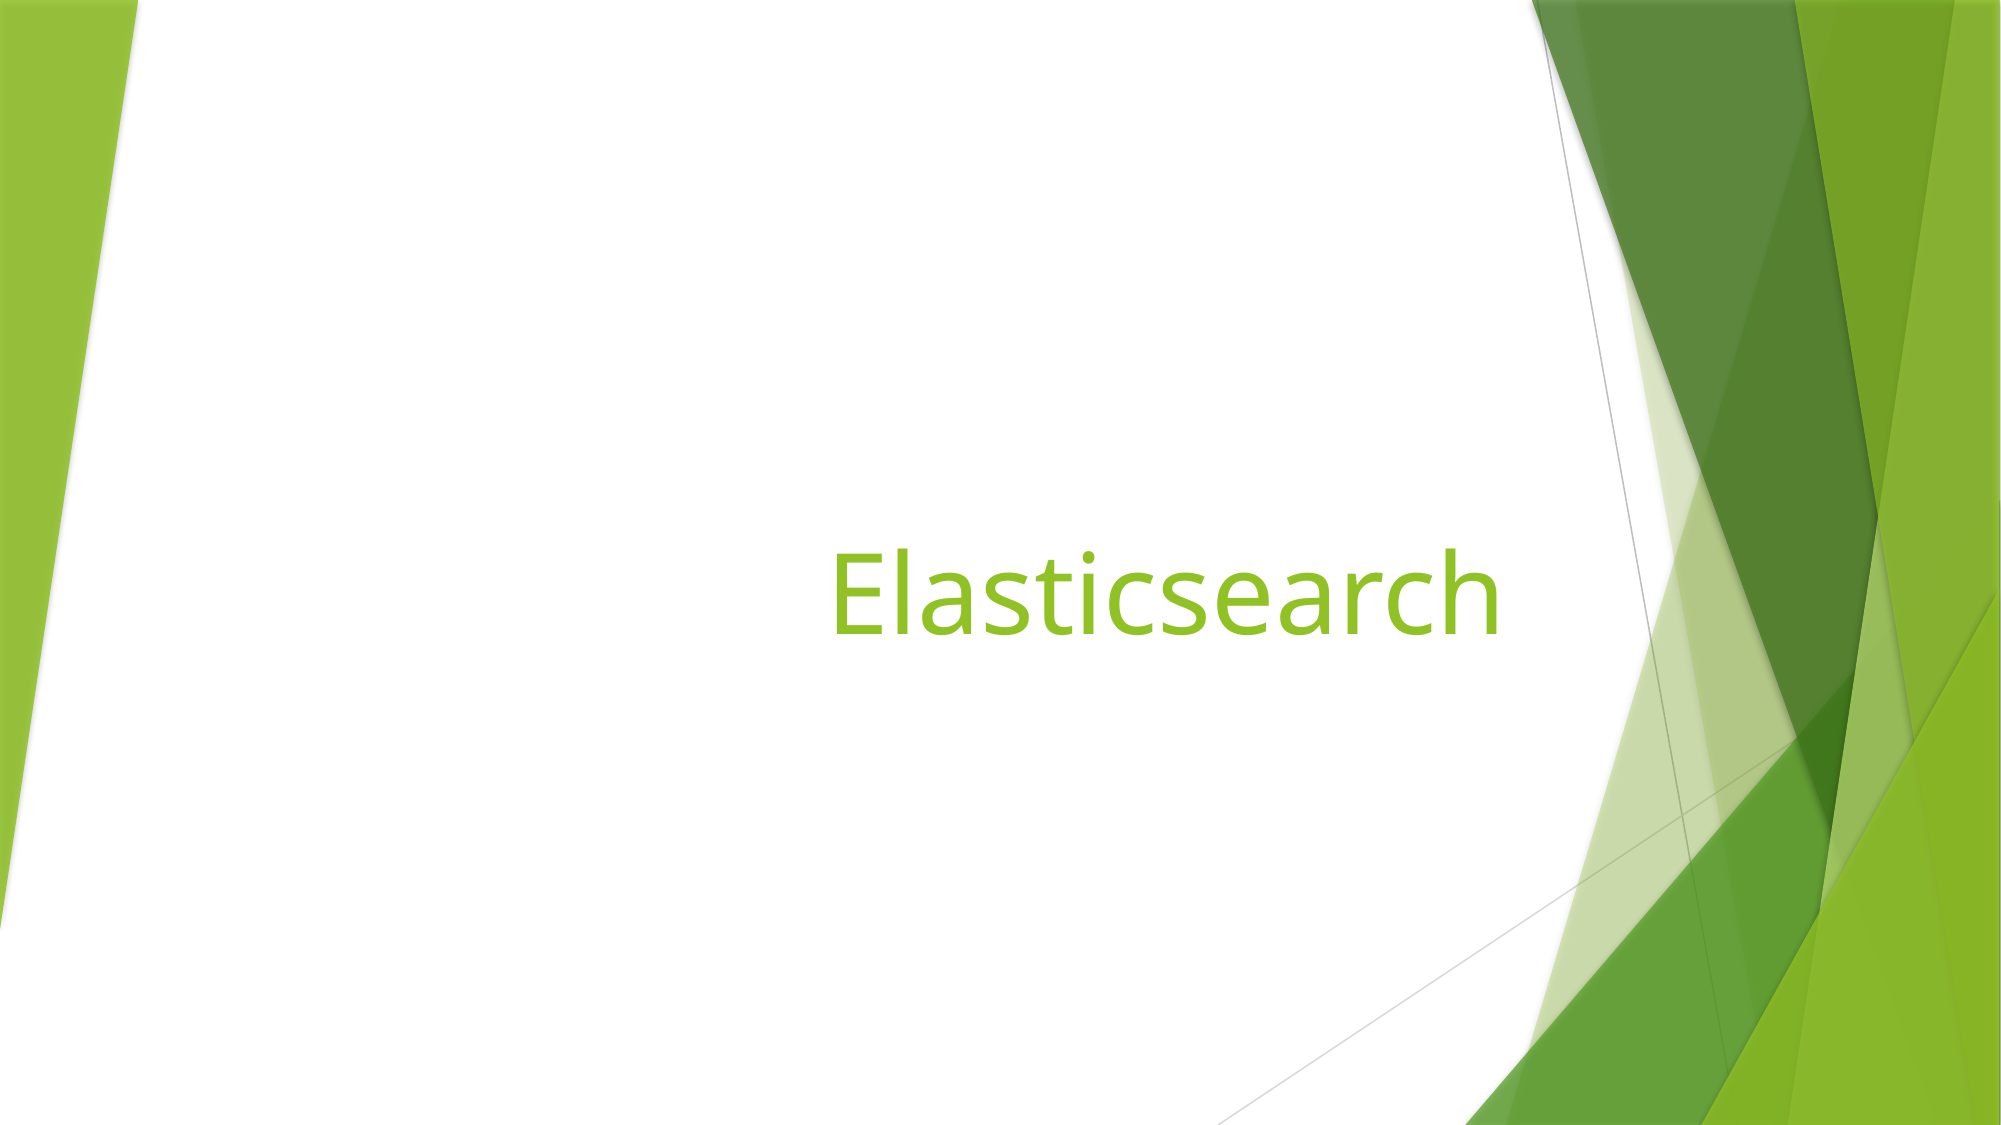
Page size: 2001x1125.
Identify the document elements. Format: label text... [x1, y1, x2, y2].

title Elasticsearch [247, 394, 1522, 665]
